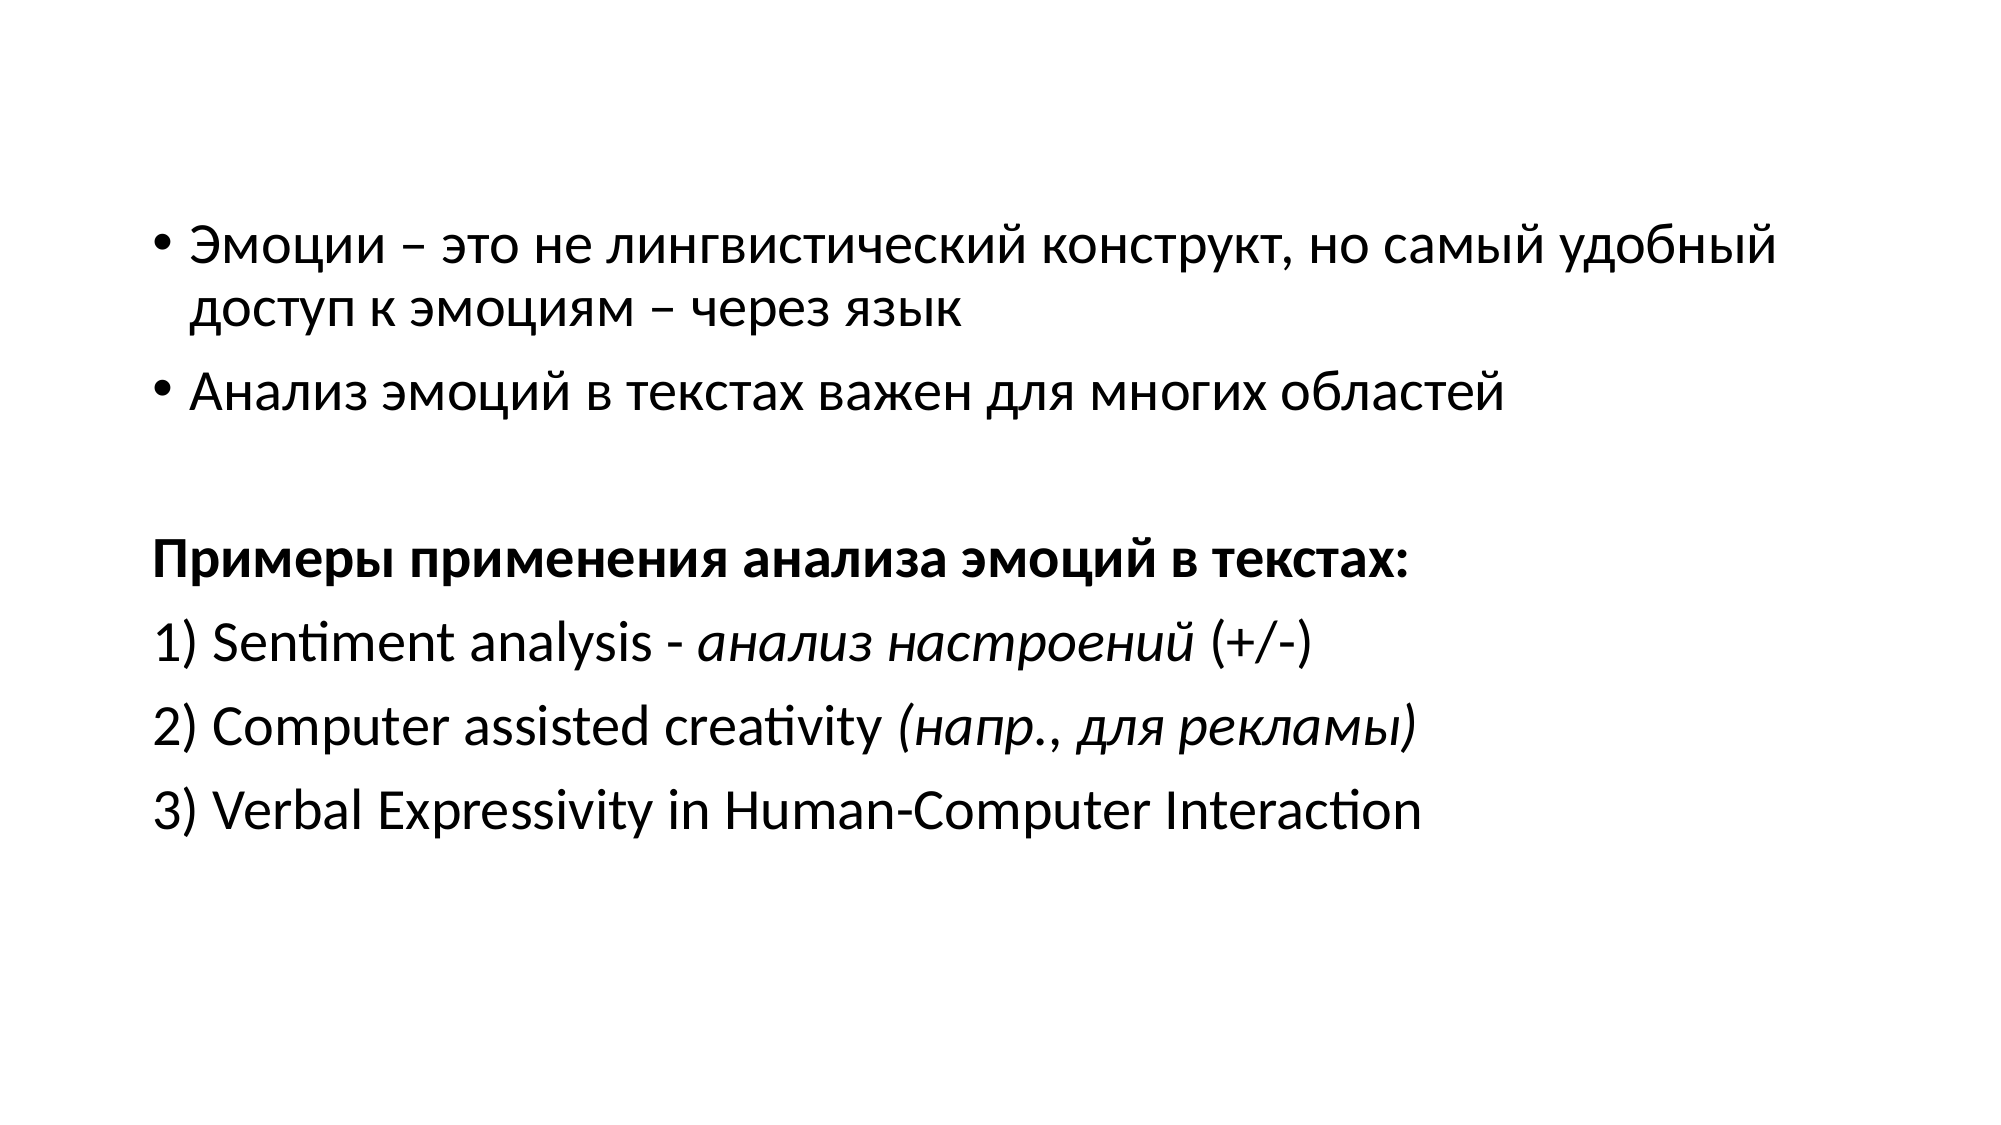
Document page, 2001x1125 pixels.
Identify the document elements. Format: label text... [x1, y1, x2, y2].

list Эмоции – это не лингвистический конструкт, но самый удобный доступ к эмоциям – через язык Анализ эмоций в текстах важен для многих областей Примеры применения анализа эмоций в текстах: 1) Sentiment analysis - анализ настроений (+/-) 2) Computer assisted creativity (напр., для рекламы) 3) Verbal Expressivity in Human-Computer Interaction [137, 205, 1863, 920]
